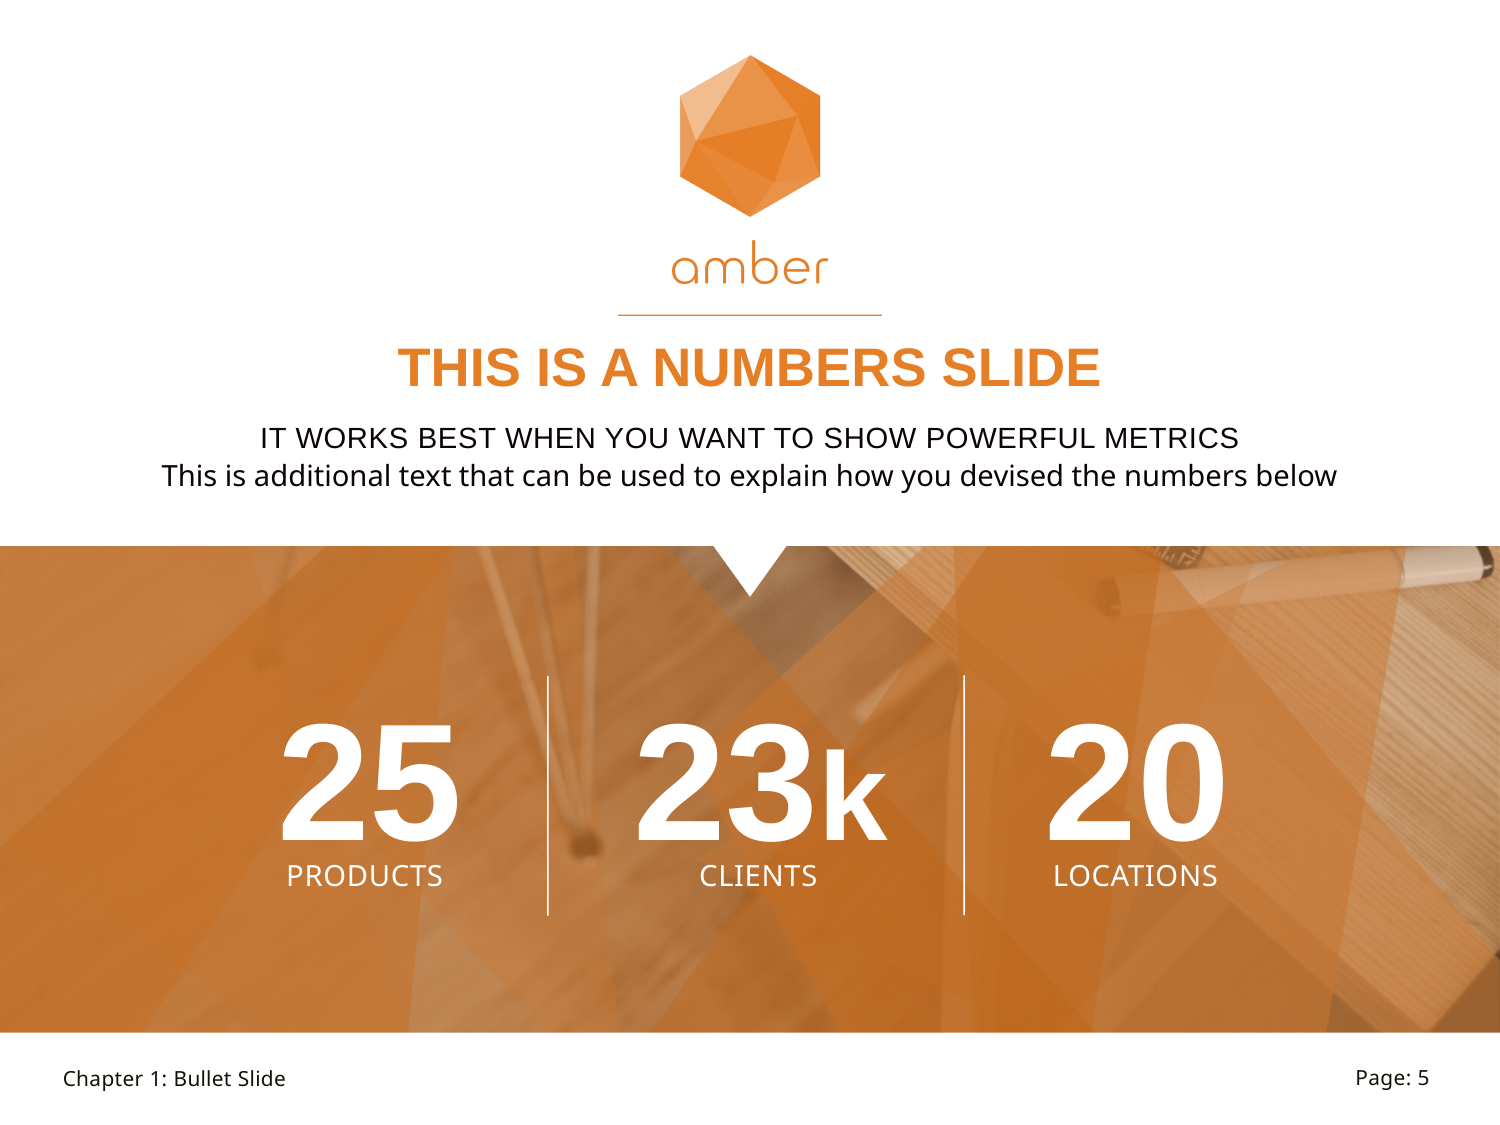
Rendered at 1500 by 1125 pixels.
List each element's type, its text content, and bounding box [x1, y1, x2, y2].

text_box CLIENTS [614, 851, 903, 898]
text_box IT WORKS BEST WHEN YOU WANT TO SHOW POWERFUL METRICS This is additional text that can be used to explain how you devised the numbers below [74, 421, 1425, 499]
picture [521, 55, 979, 284]
text_box 25 [268, 665, 471, 851]
text_box Page: 5 [1016, 1056, 1436, 1099]
text_box LOCATIONS [991, 851, 1280, 898]
text_box 20 [1036, 665, 1239, 851]
text_box Chapter 1: Bullet Slide [56, 1057, 476, 1097]
text_box 23k [624, 665, 897, 851]
text_box PRODUCTS [238, 851, 492, 898]
title THIS IS A NUMBERS SLIDE [75, 337, 1425, 392]
